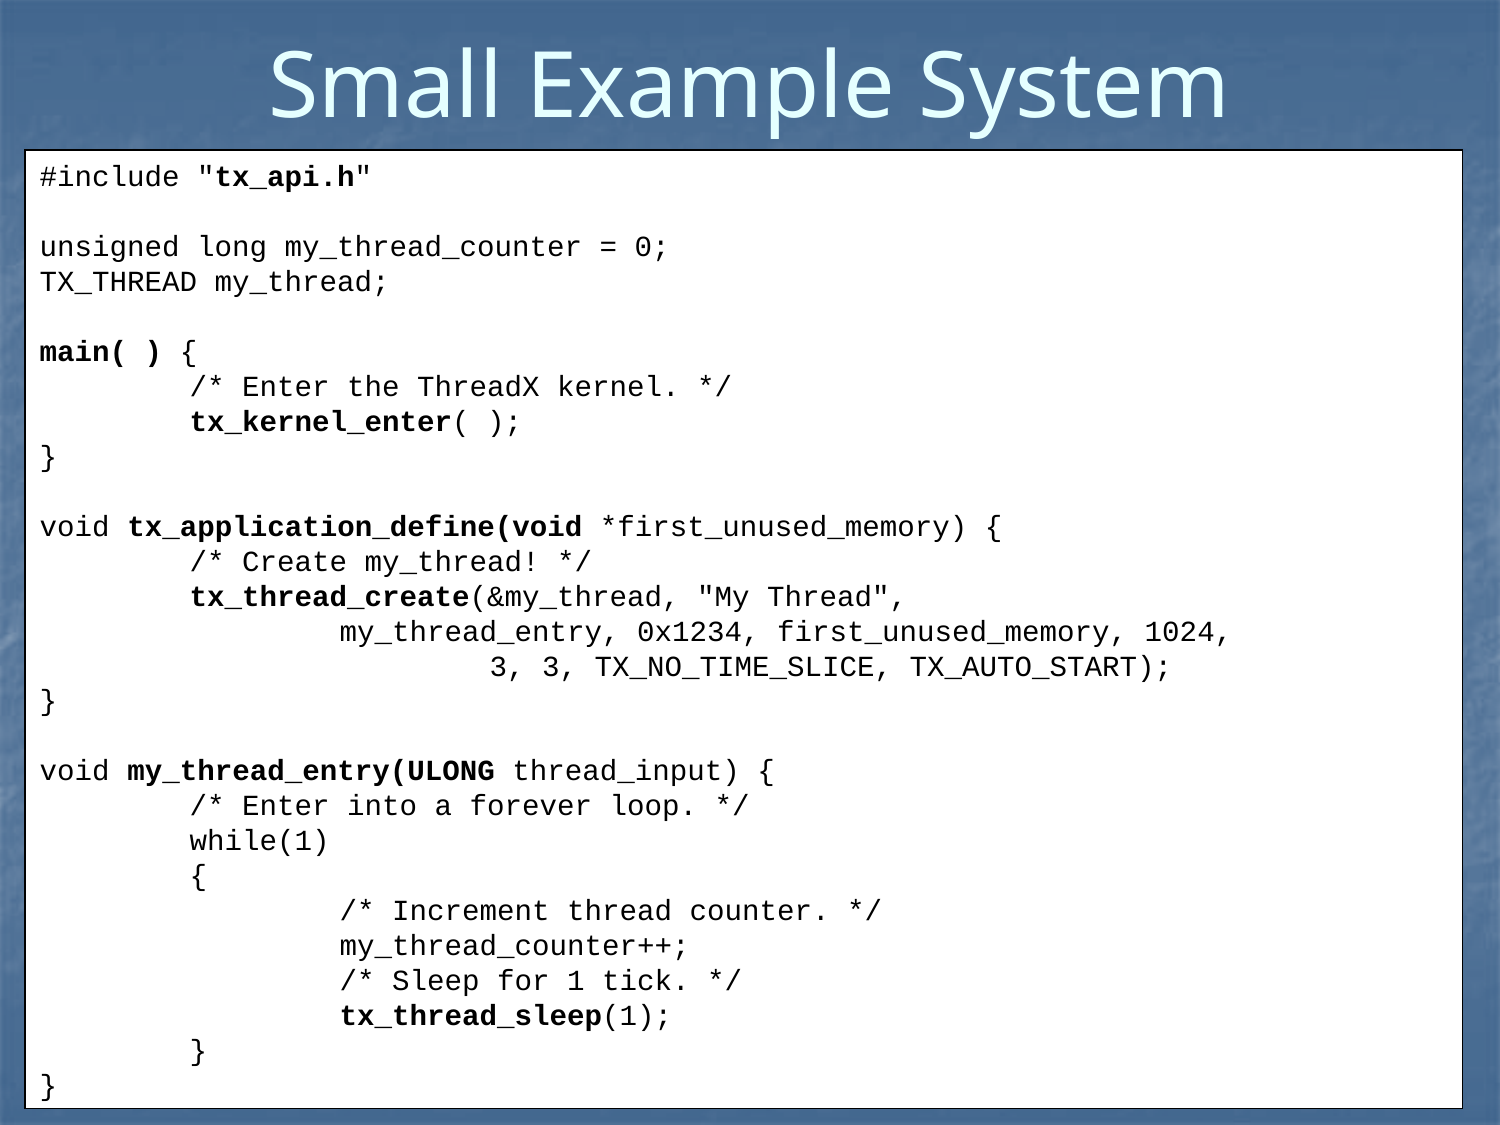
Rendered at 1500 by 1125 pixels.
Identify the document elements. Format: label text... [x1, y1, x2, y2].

title Small Example System [74, 0, 1426, 149]
text_box #include "tx_api.h" unsigned long my_thread_counter = 0; TX_THREAD my_thread; main( ) { /* Enter the ThreadX kernel. */ tx_kernel_enter( ); } void tx_application_define(void *first_unused_memory) { /* Create my_thread! */ tx_thread_create(&my_thread, "My Thread", my_thread_entry, 0x1234, first_unused_memory, 1024, 3, 3, TX_NO_TIME_SLICE, TX_AUTO_START); } void my_thread_entry(ULONG thread_input) { /* Enter into a forever loop. */ while(1) { /* Increment thread counter. */ my_thread_counter++; /* Sleep for 1 tick. */ tx_thread_sleep(1); } } [24, 149, 1463, 1109]
